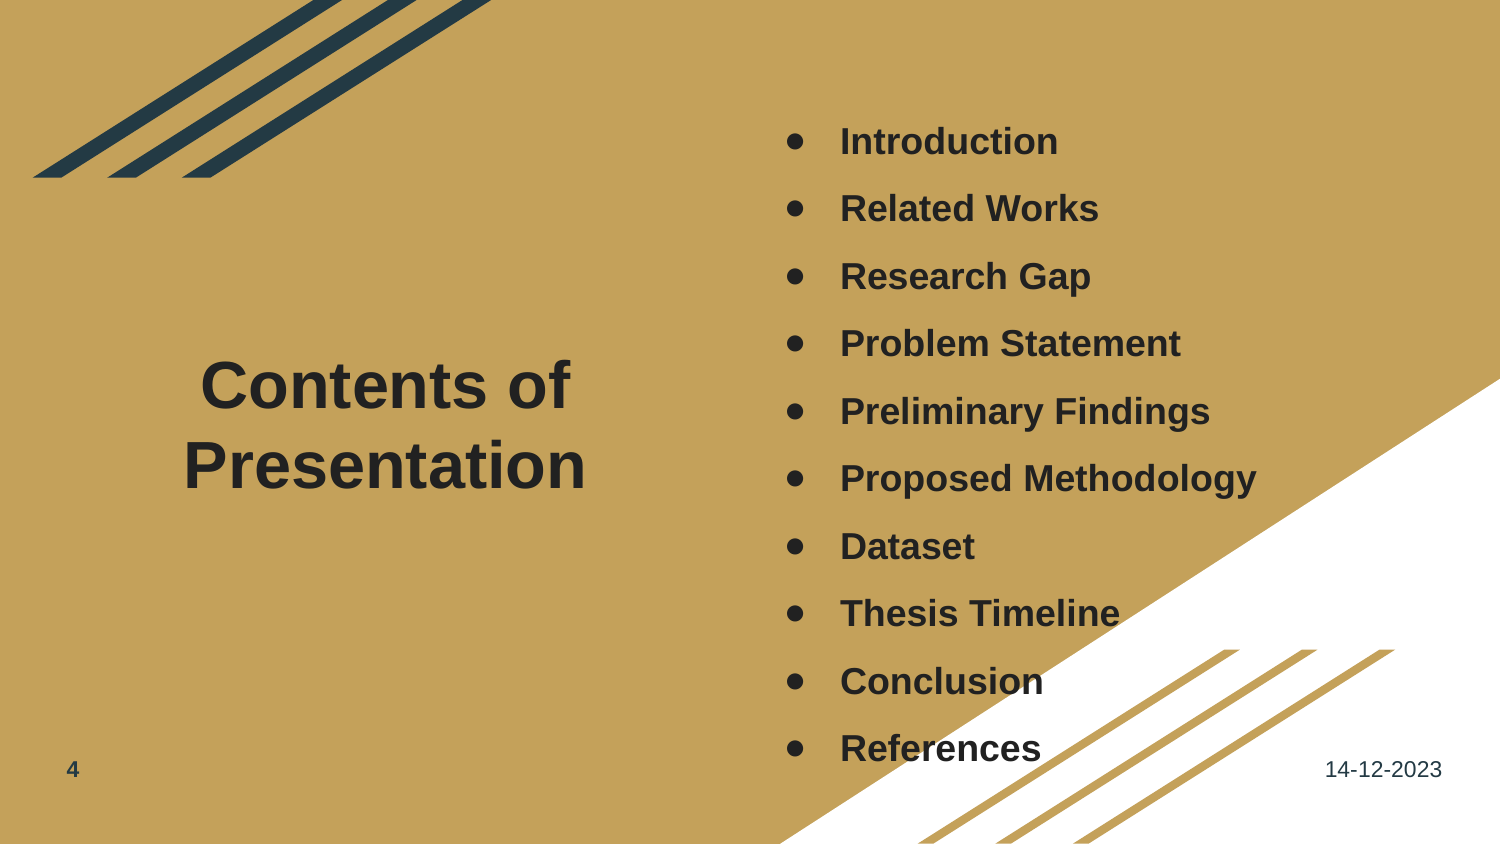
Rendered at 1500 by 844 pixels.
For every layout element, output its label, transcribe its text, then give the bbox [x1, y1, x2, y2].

title Contents of Presentation [148, 286, 623, 557]
text_box Introduction Related Works Research Gap Problem Statement Preliminary Findings Proposed Methodology Dataset Thesis Timeline Conclusion References [749, 83, 1427, 781]
text_box 4 [32, 732, 114, 806]
text_box 14-12-2023 [1304, 745, 1462, 792]
